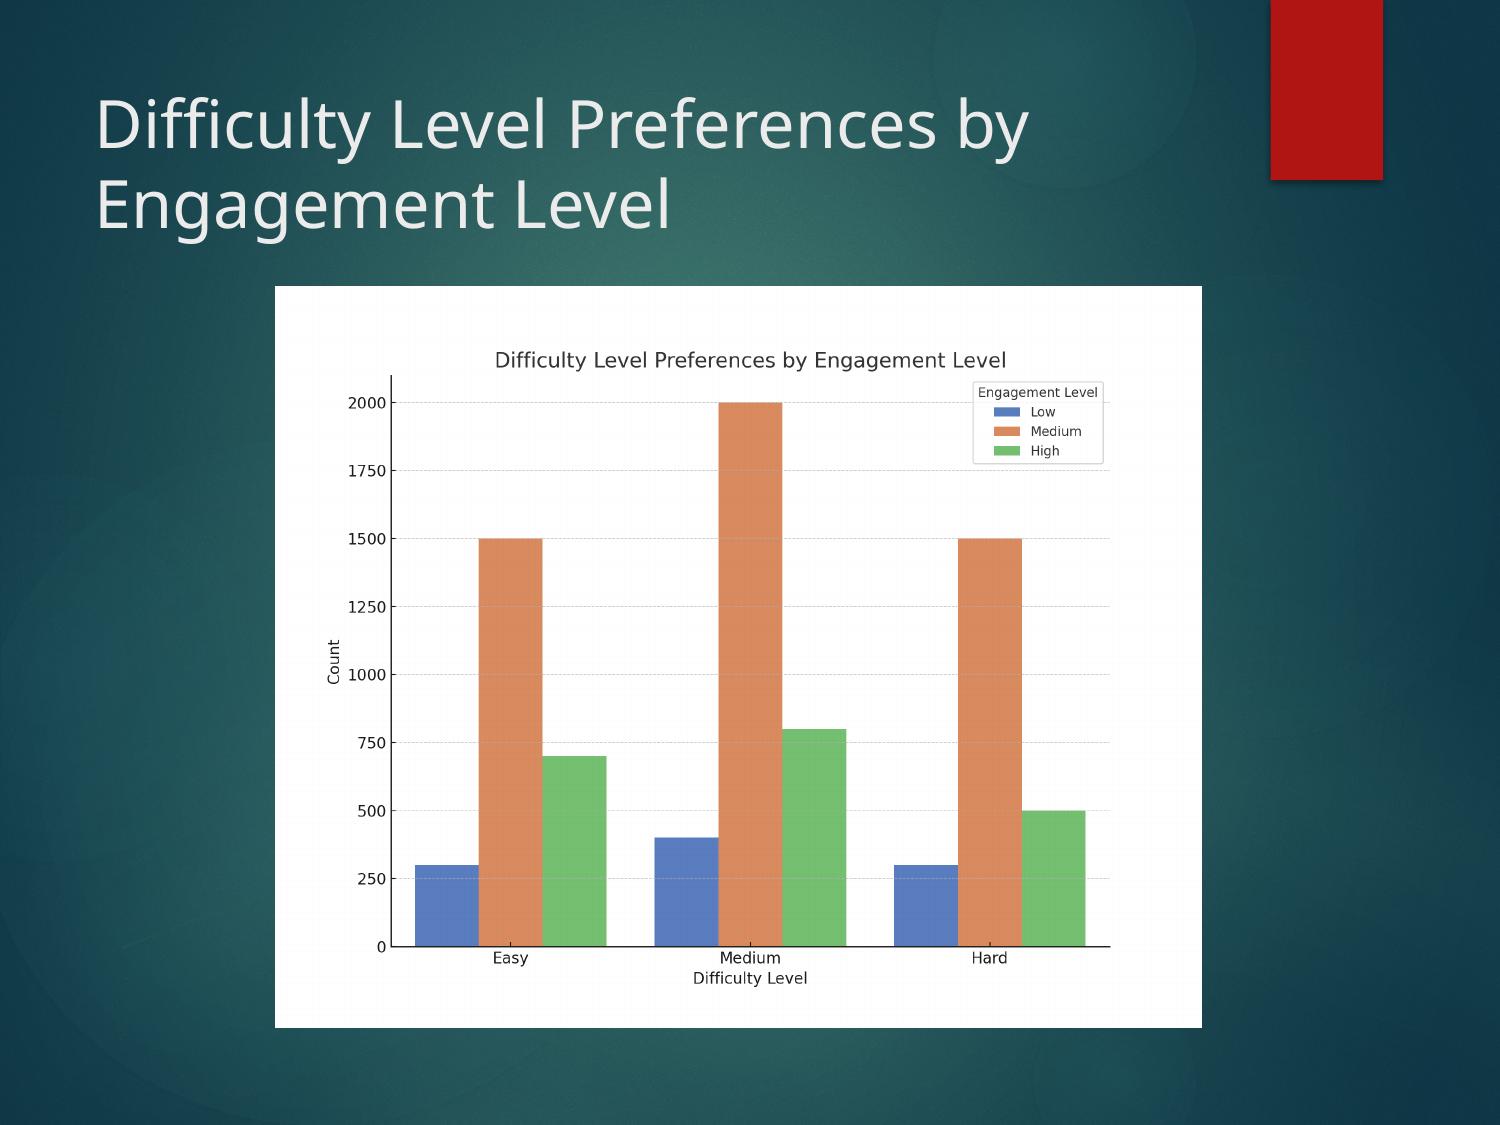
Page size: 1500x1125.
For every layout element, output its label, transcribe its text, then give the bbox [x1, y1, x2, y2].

title Difficulty Level Preferences by Engagement Level [79, 74, 1237, 304]
picture [275, 286, 1202, 1028]
